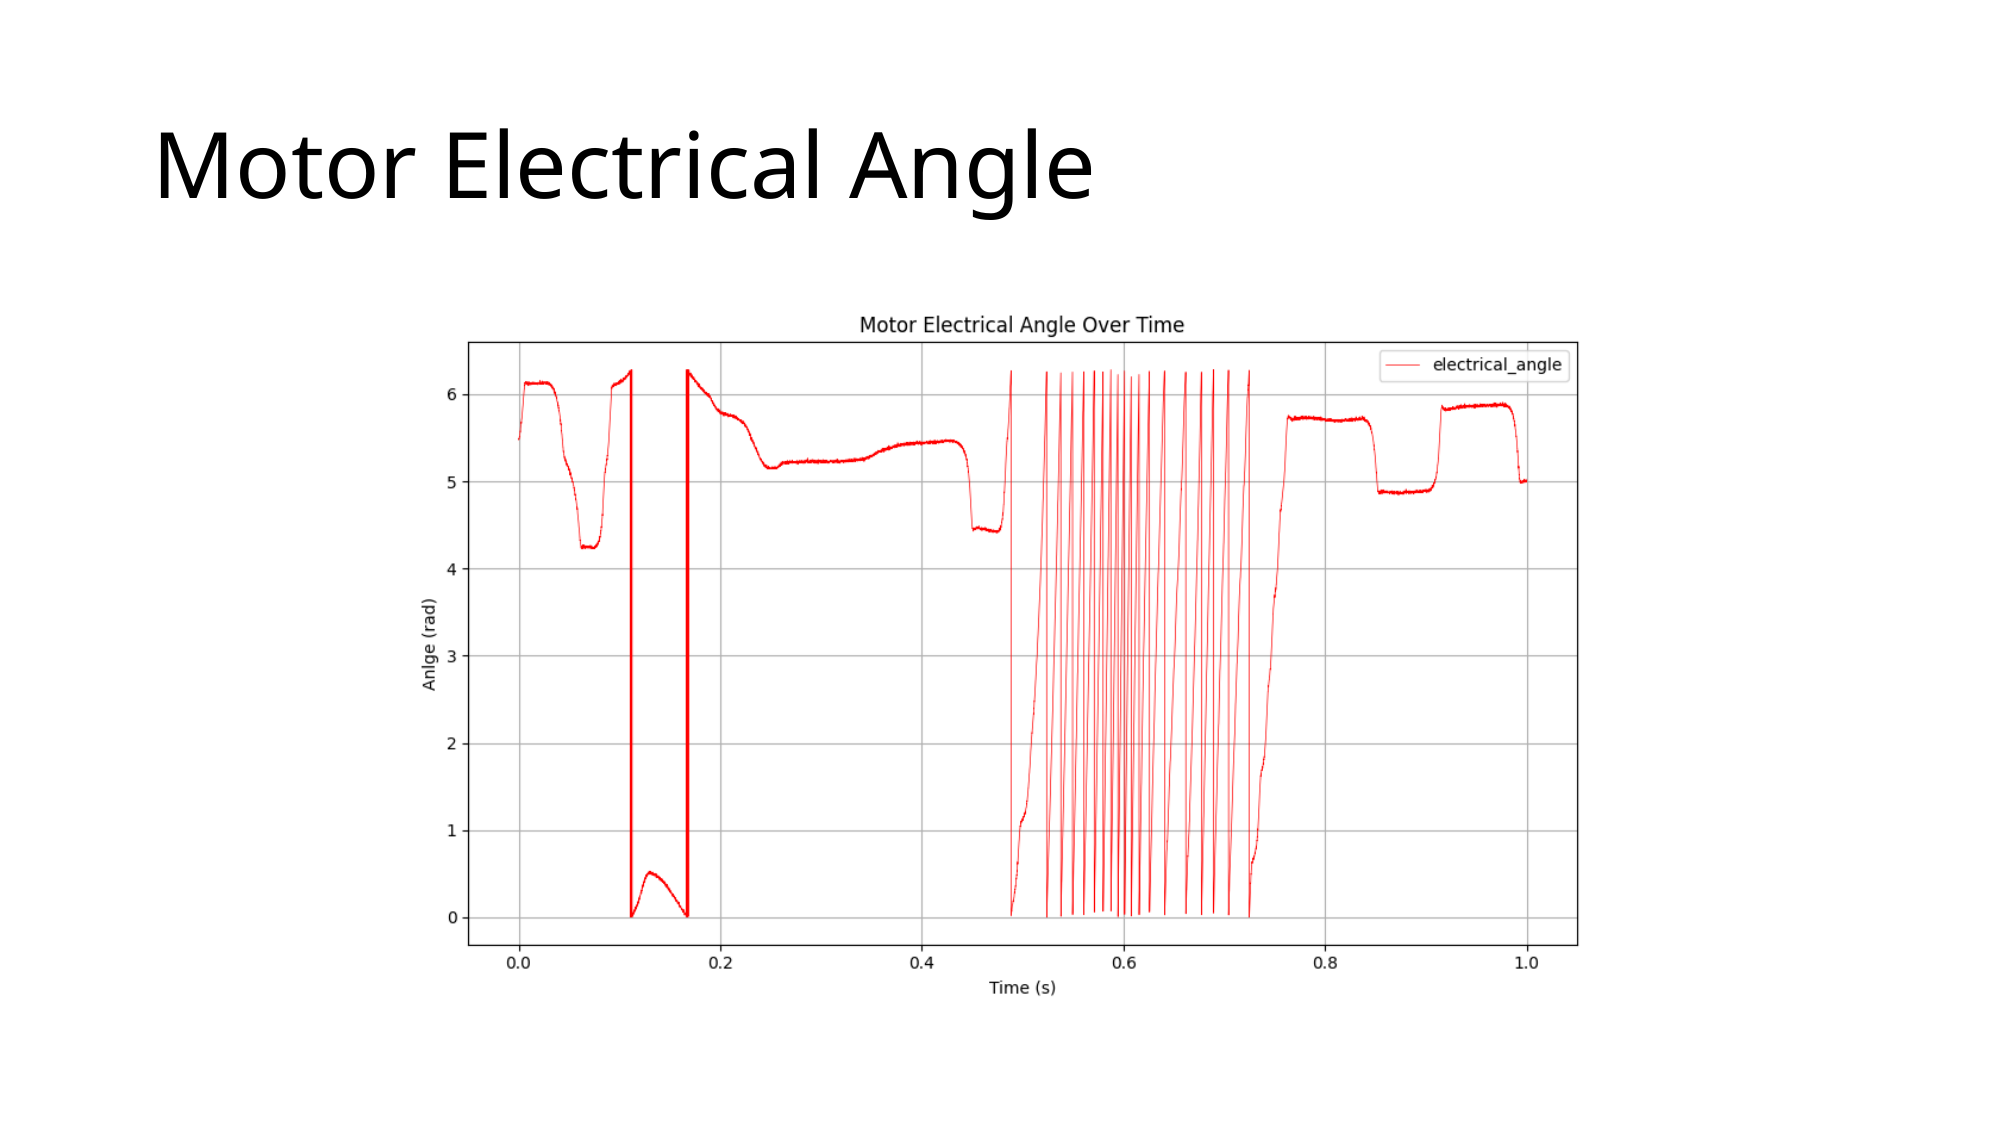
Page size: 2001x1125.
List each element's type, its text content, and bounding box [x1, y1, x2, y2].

title Motor Electrical Angle [137, 59, 1863, 278]
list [404, 298, 1596, 1014]
